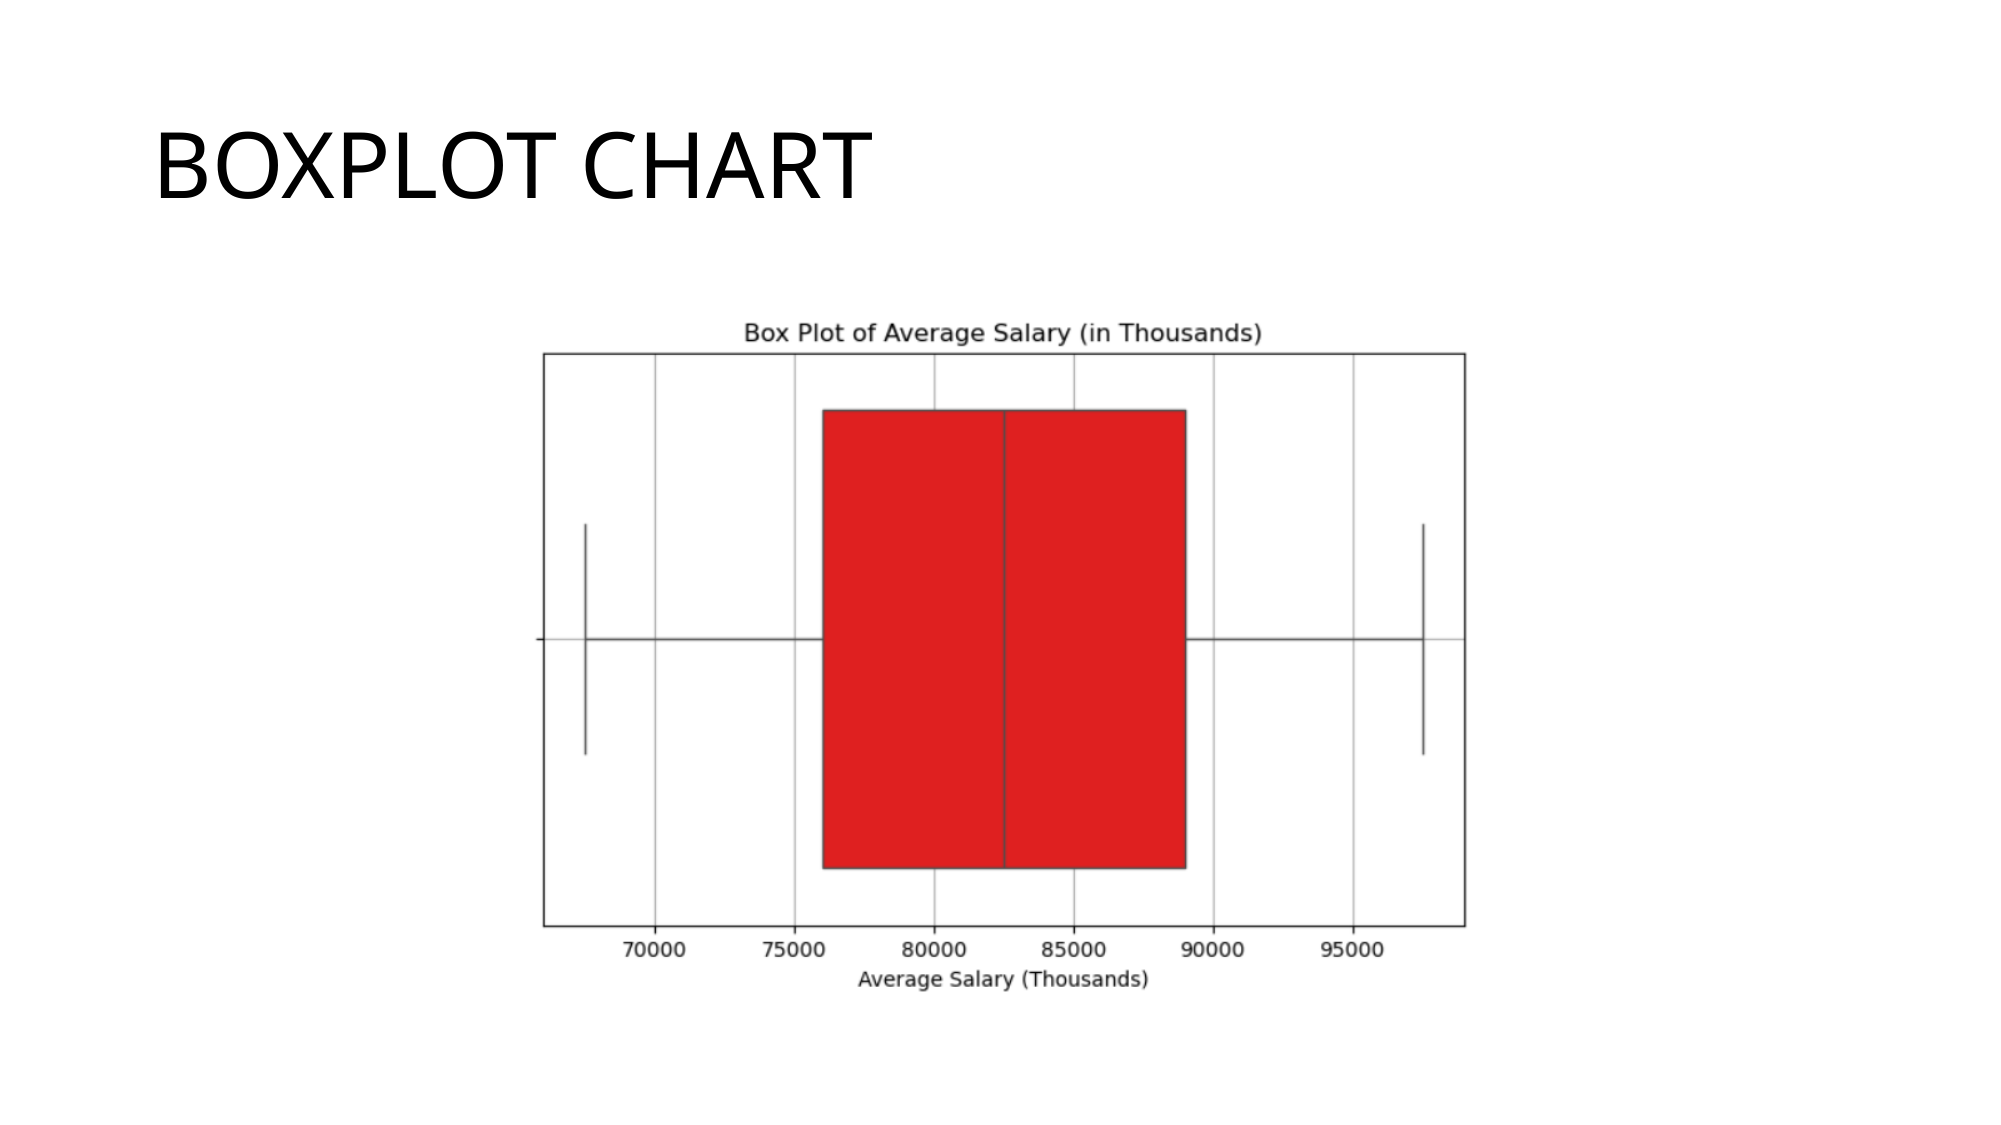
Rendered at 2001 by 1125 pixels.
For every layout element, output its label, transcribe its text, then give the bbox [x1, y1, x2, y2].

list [495, 310, 1505, 1003]
title BOXPLOT CHART [137, 59, 1863, 278]
